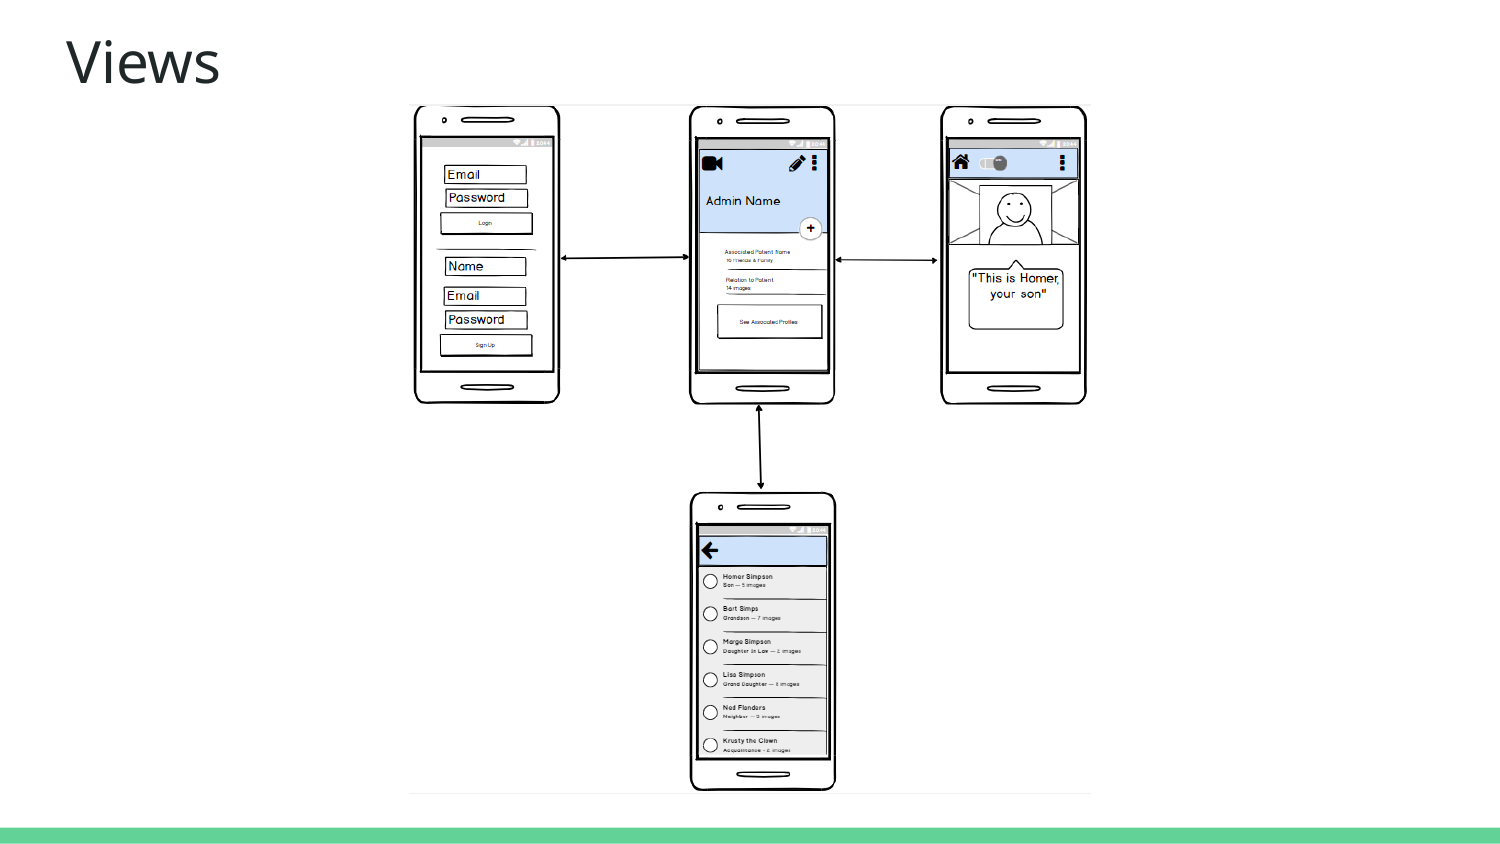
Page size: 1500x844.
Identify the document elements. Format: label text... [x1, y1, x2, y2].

title Views [51, 10, 1449, 105]
picture [409, 104, 1091, 794]
